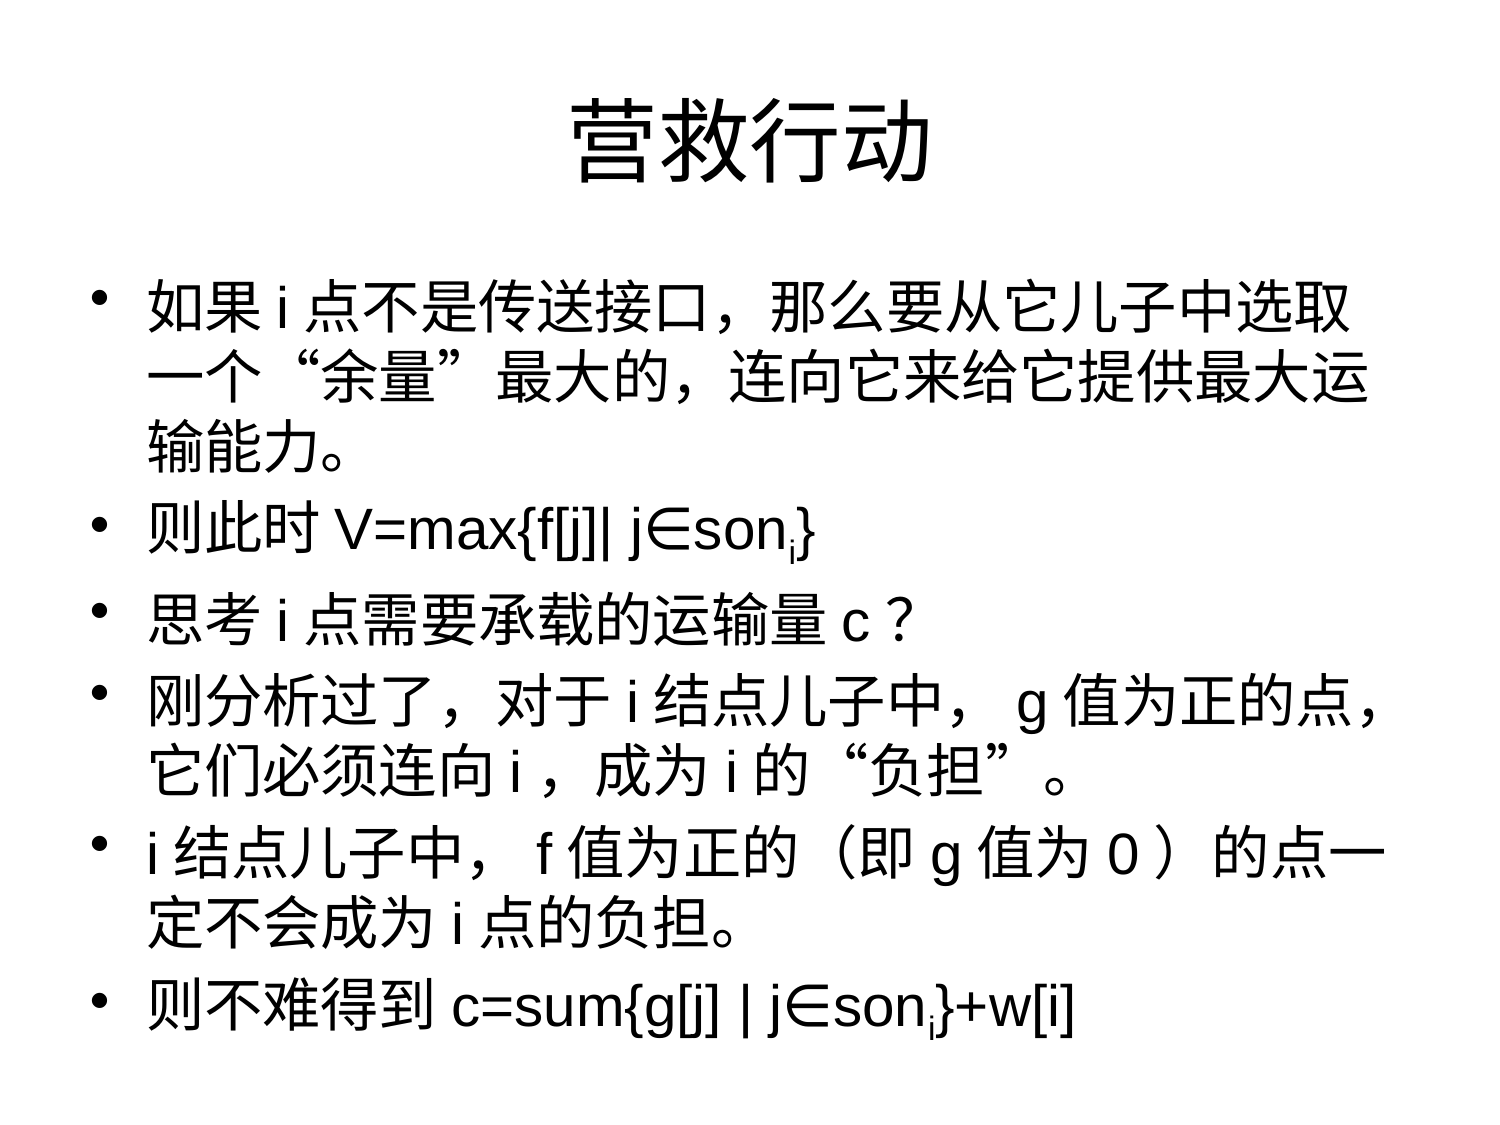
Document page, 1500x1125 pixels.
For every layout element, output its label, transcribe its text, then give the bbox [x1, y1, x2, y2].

title 营救行动 [74, 44, 1426, 233]
list 如果i点不是传送接口，那么要从它儿子中选取一个“余量”最大的，连向它来给它提供最大运输能力。 则此时V=max{f[j]| j∈soni} 思考i点需要承载的运输量c？ 刚分析过了，对于i结点儿子中，g值为正的点，它们必须连向i，成为i的“负担”。 i结点儿子中，f值为正的（即g值为0）的点一定不会成为i点的负担。 则不难得到c=sum{g[j] | j∈soni}+w[i] [74, 262, 1426, 1006]
